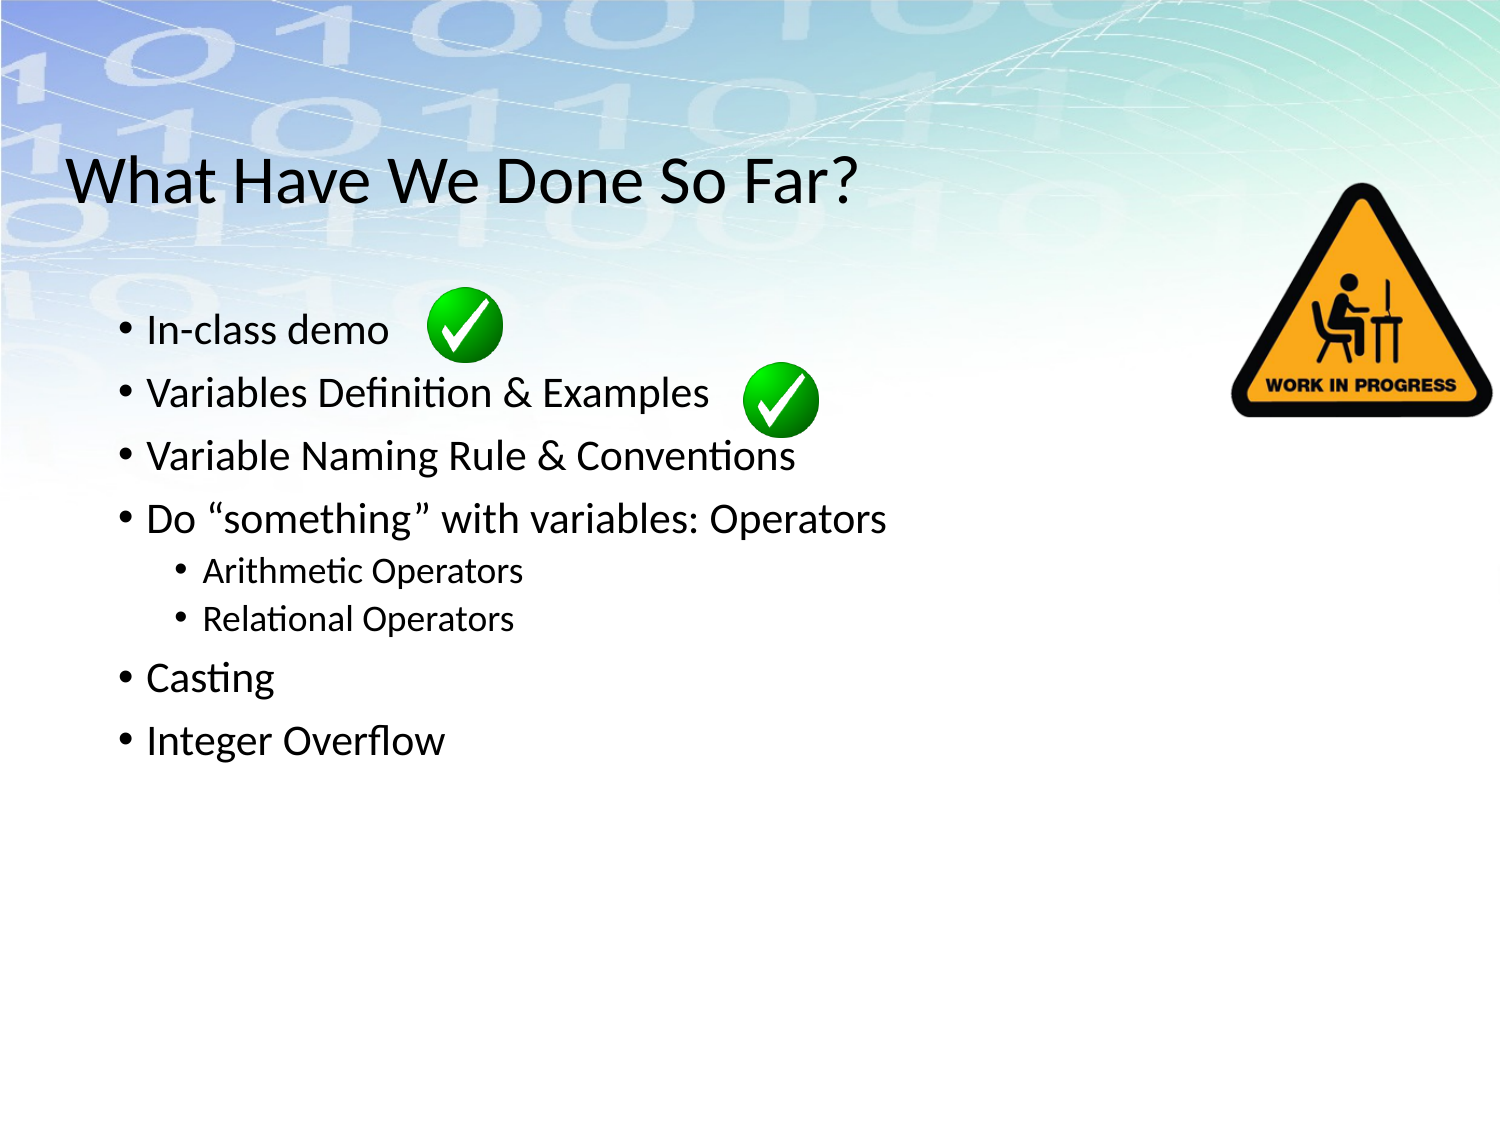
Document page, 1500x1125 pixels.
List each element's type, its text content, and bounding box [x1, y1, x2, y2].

picture [0, 0, 1500, 1125]
title What Have We Done So Far? [50, 87, 1400, 275]
list In-class demo Variables Definition & Examples Variable Naming Rule & Conventions Do “something” with variables: Operators Arithmetic Operators Relational Operators Casting Integer Overflow [103, 299, 1397, 1014]
